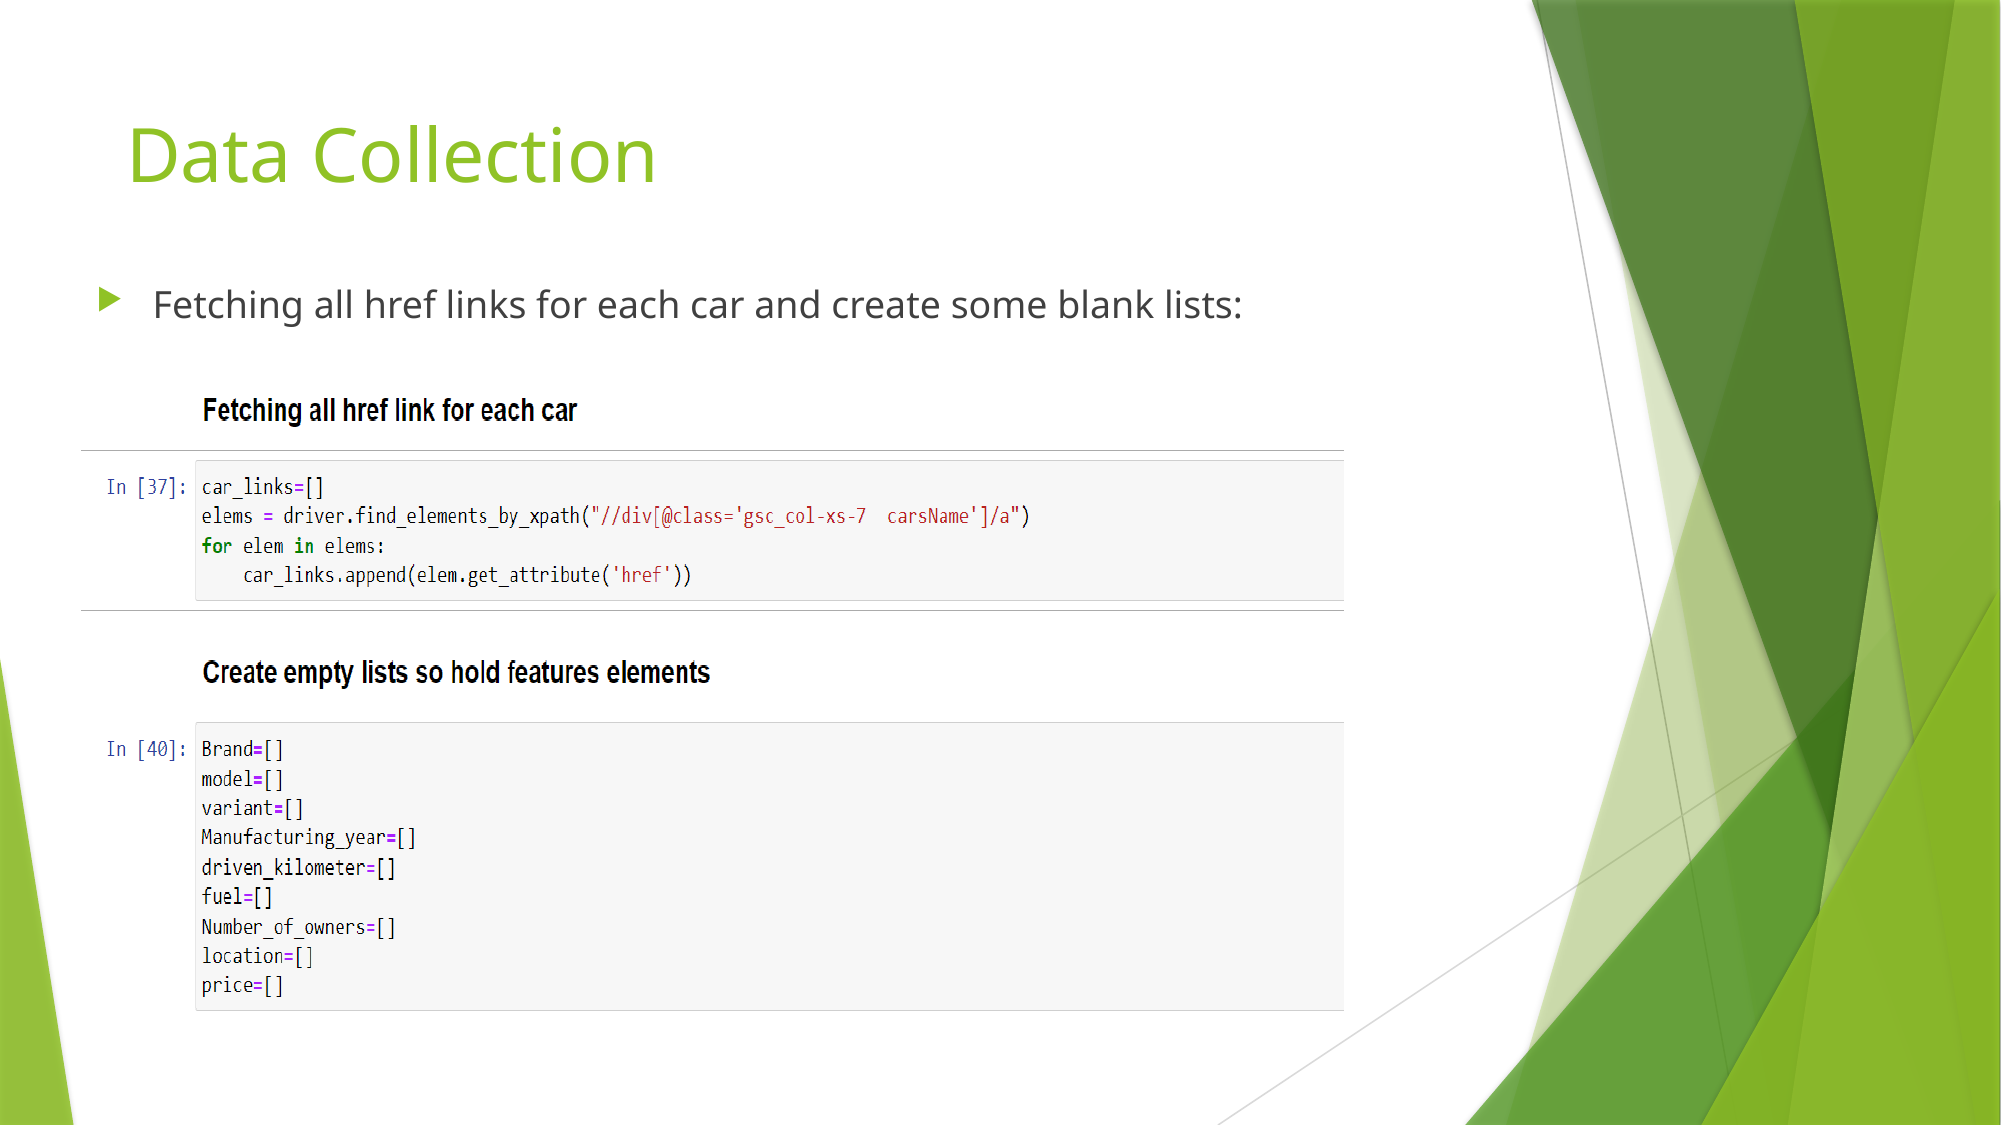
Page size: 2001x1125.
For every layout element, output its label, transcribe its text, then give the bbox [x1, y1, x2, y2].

title Data Collection [111, 99, 1522, 317]
list Fetching all href links for each car and create some blank lists: [81, 273, 1492, 911]
picture [80, 391, 1344, 1035]
